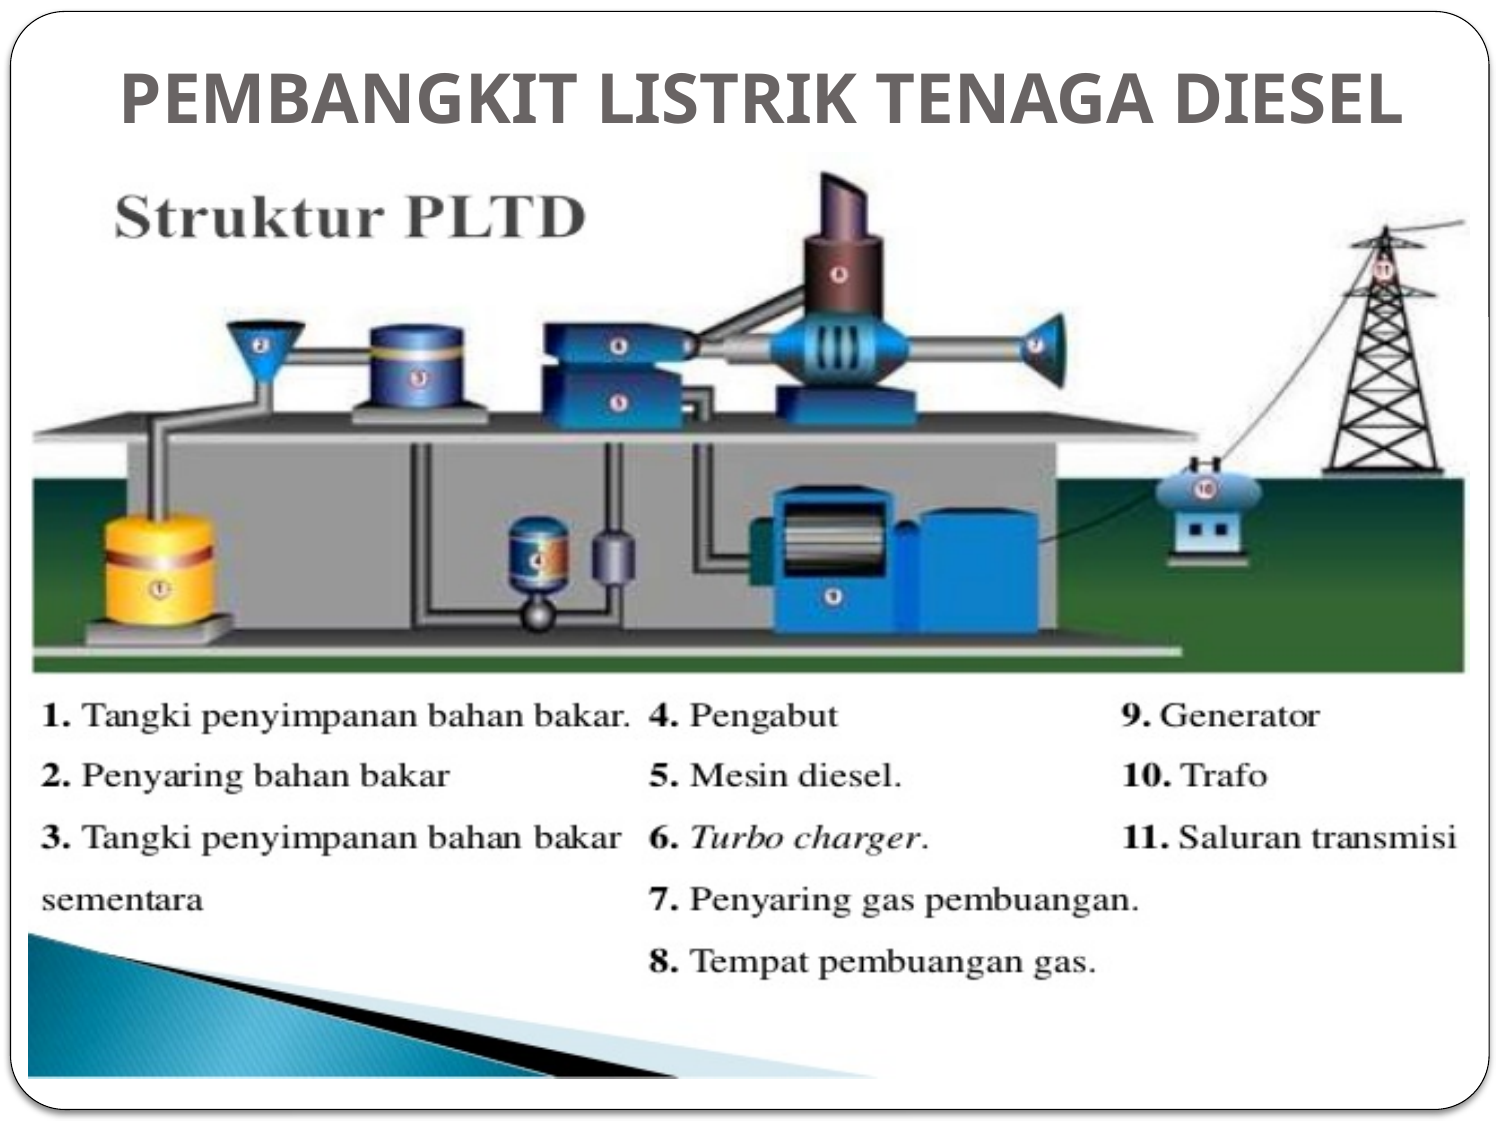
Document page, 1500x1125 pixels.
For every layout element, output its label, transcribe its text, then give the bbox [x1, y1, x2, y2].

picture [28, 152, 1470, 1079]
title PEMBANGKIT LISTRIK TENAGA DIESEL [46, 45, 1477, 153]
